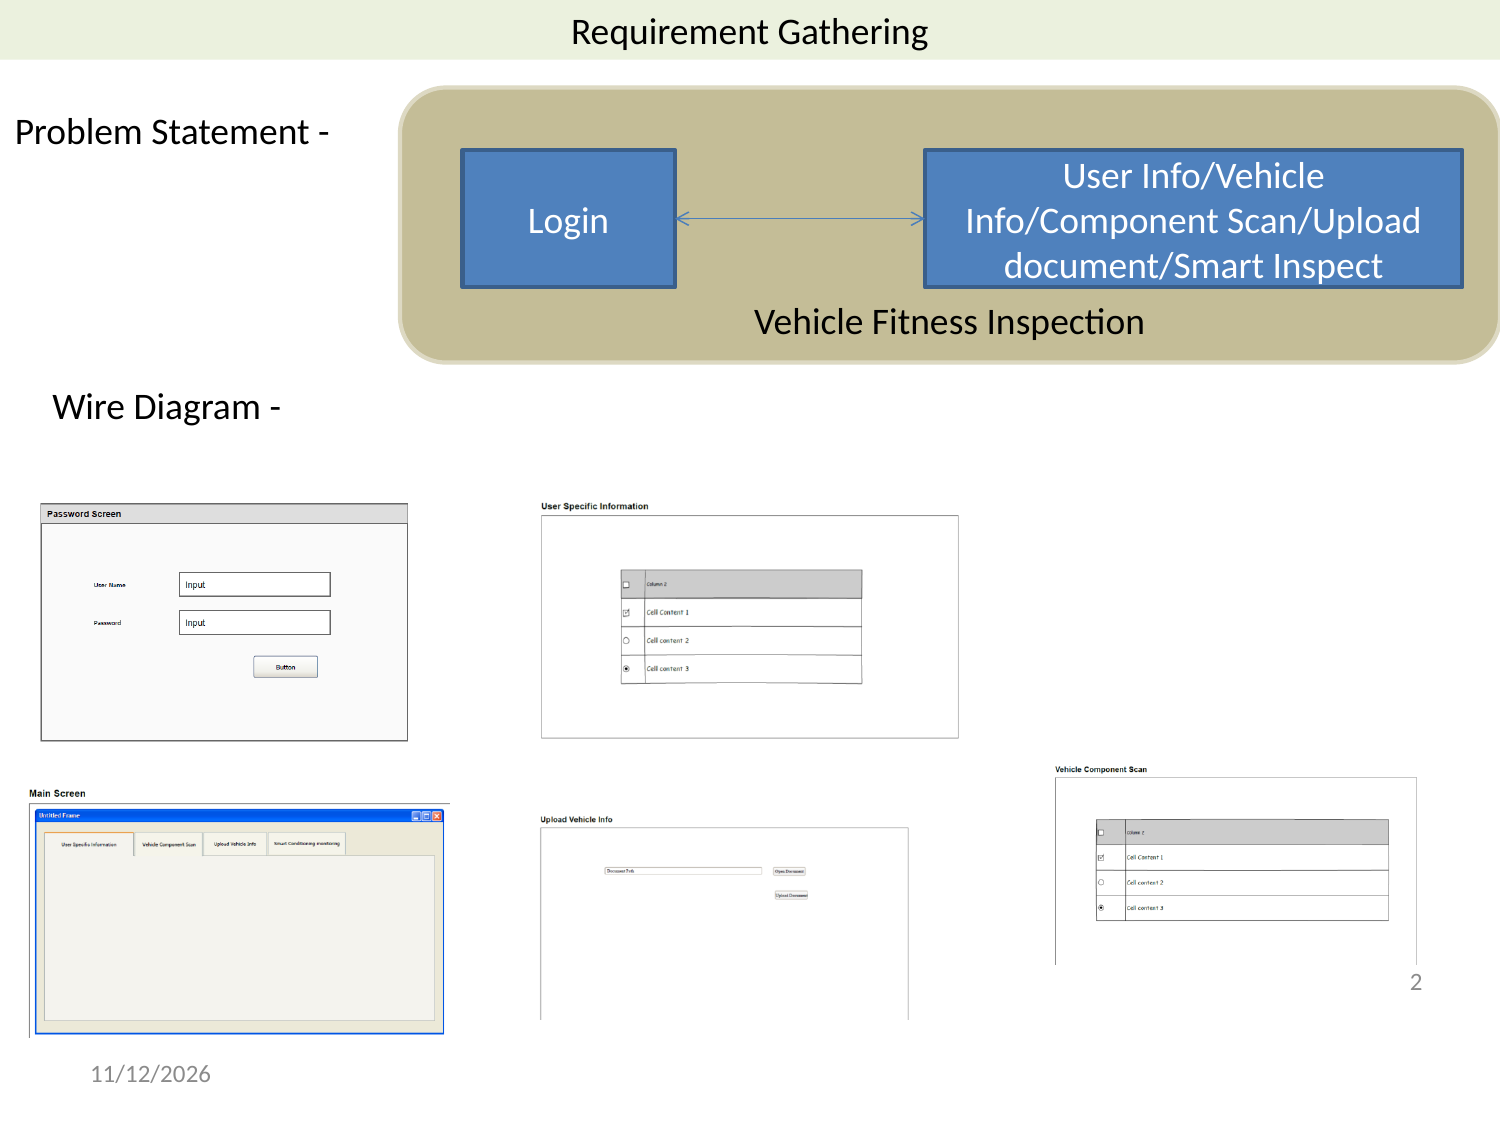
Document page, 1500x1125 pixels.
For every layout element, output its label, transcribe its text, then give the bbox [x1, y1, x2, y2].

picture [537, 812, 913, 1021]
text_box Login [460, 160, 677, 289]
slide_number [75, 1048, 425, 1103]
text_box Vehicle Fitness Inspection [397, 85, 1500, 365]
picture [537, 499, 963, 742]
picture [1049, 762, 1426, 965]
text_box User Info/Vehicle Info/Component Scan/Upload document/Smart Inspect [923, 160, 1464, 289]
text_box Problem Statement - [0, 99, 1475, 160]
picture [24, 787, 451, 1039]
text_box Requirement Gathering [0, 0, 1500, 60]
picture [37, 499, 413, 745]
text_box Wire Diagram - [37, 374, 438, 435]
slide_number 2 [1087, 950, 1438, 1010]
